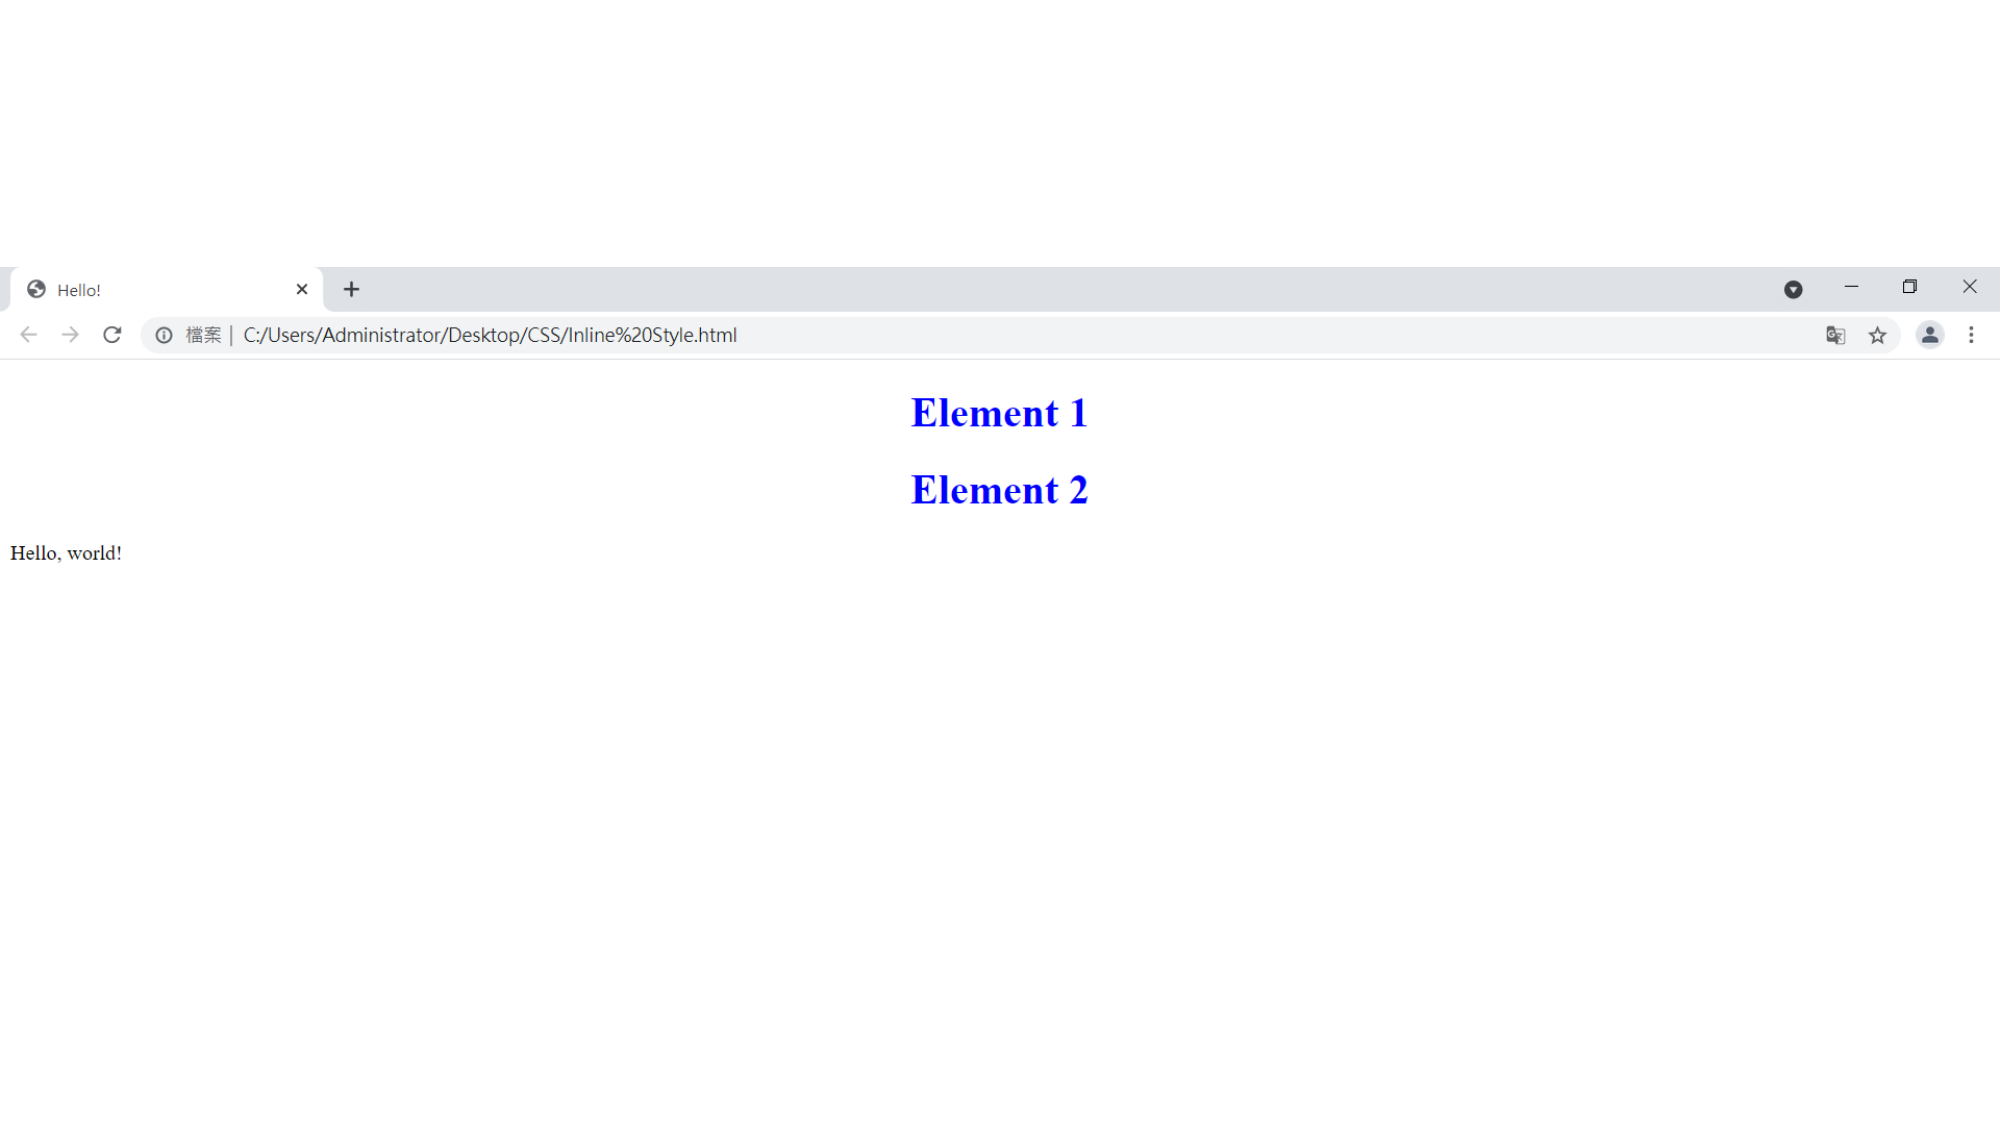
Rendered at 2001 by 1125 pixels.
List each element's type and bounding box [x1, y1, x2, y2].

picture [0, 245, 2000, 605]
